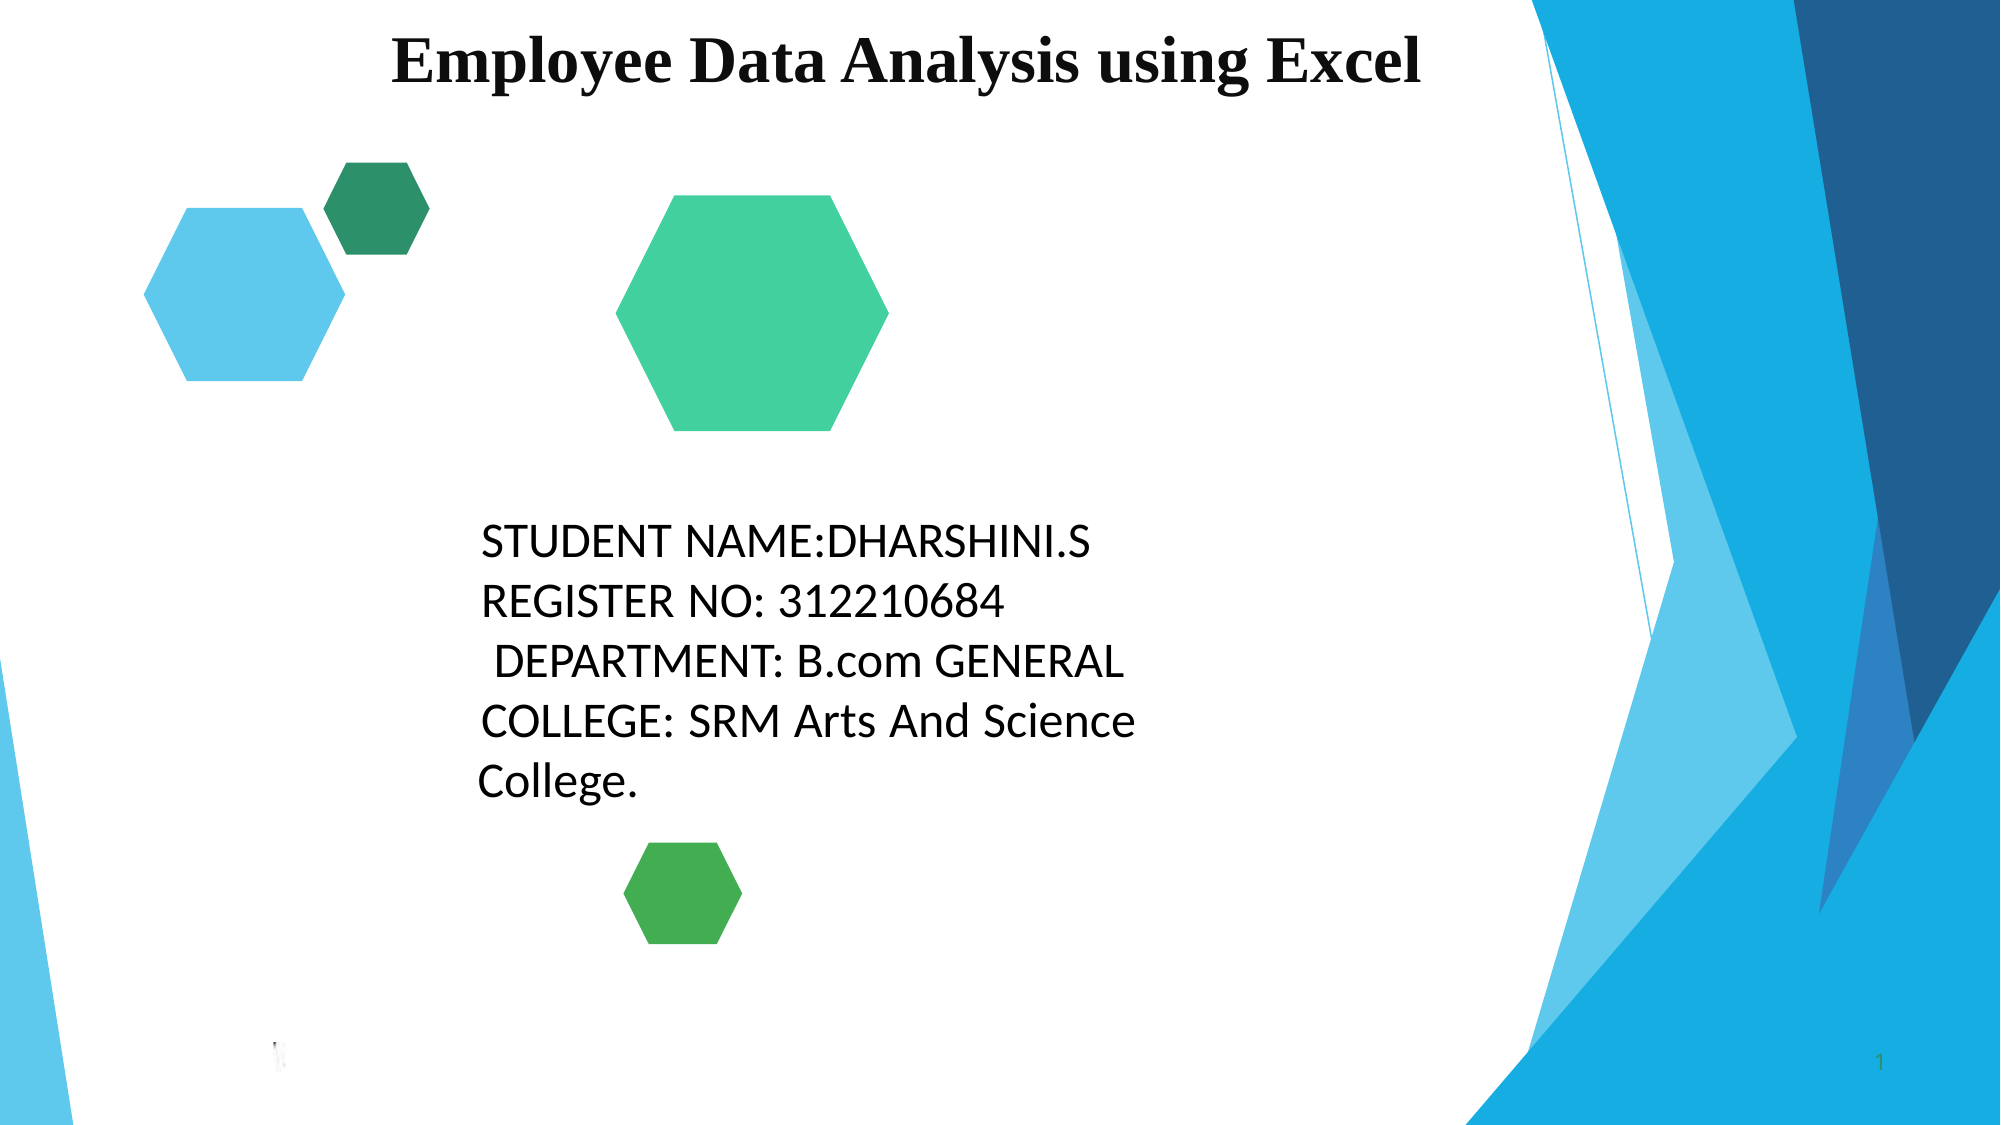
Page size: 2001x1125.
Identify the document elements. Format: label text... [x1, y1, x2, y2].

text_box [0, 658, 74, 1125]
text_box STUDENT NAME:DHARSHINI.S REGISTER NO: 312210684 DEPARTMENT: B.com GENERAL COLLEGE: SRM Arts And Science College. [474, 507, 1301, 808]
text_box Employee Data Analysis using Excel [389, 15, 1428, 96]
text_box [623, 842, 743, 945]
text_box [143, 207, 346, 382]
text_box [273, 1042, 286, 1072]
text_box [615, 195, 889, 432]
text_box 1 [1871, 1047, 1889, 1075]
text_box [323, 162, 430, 255]
